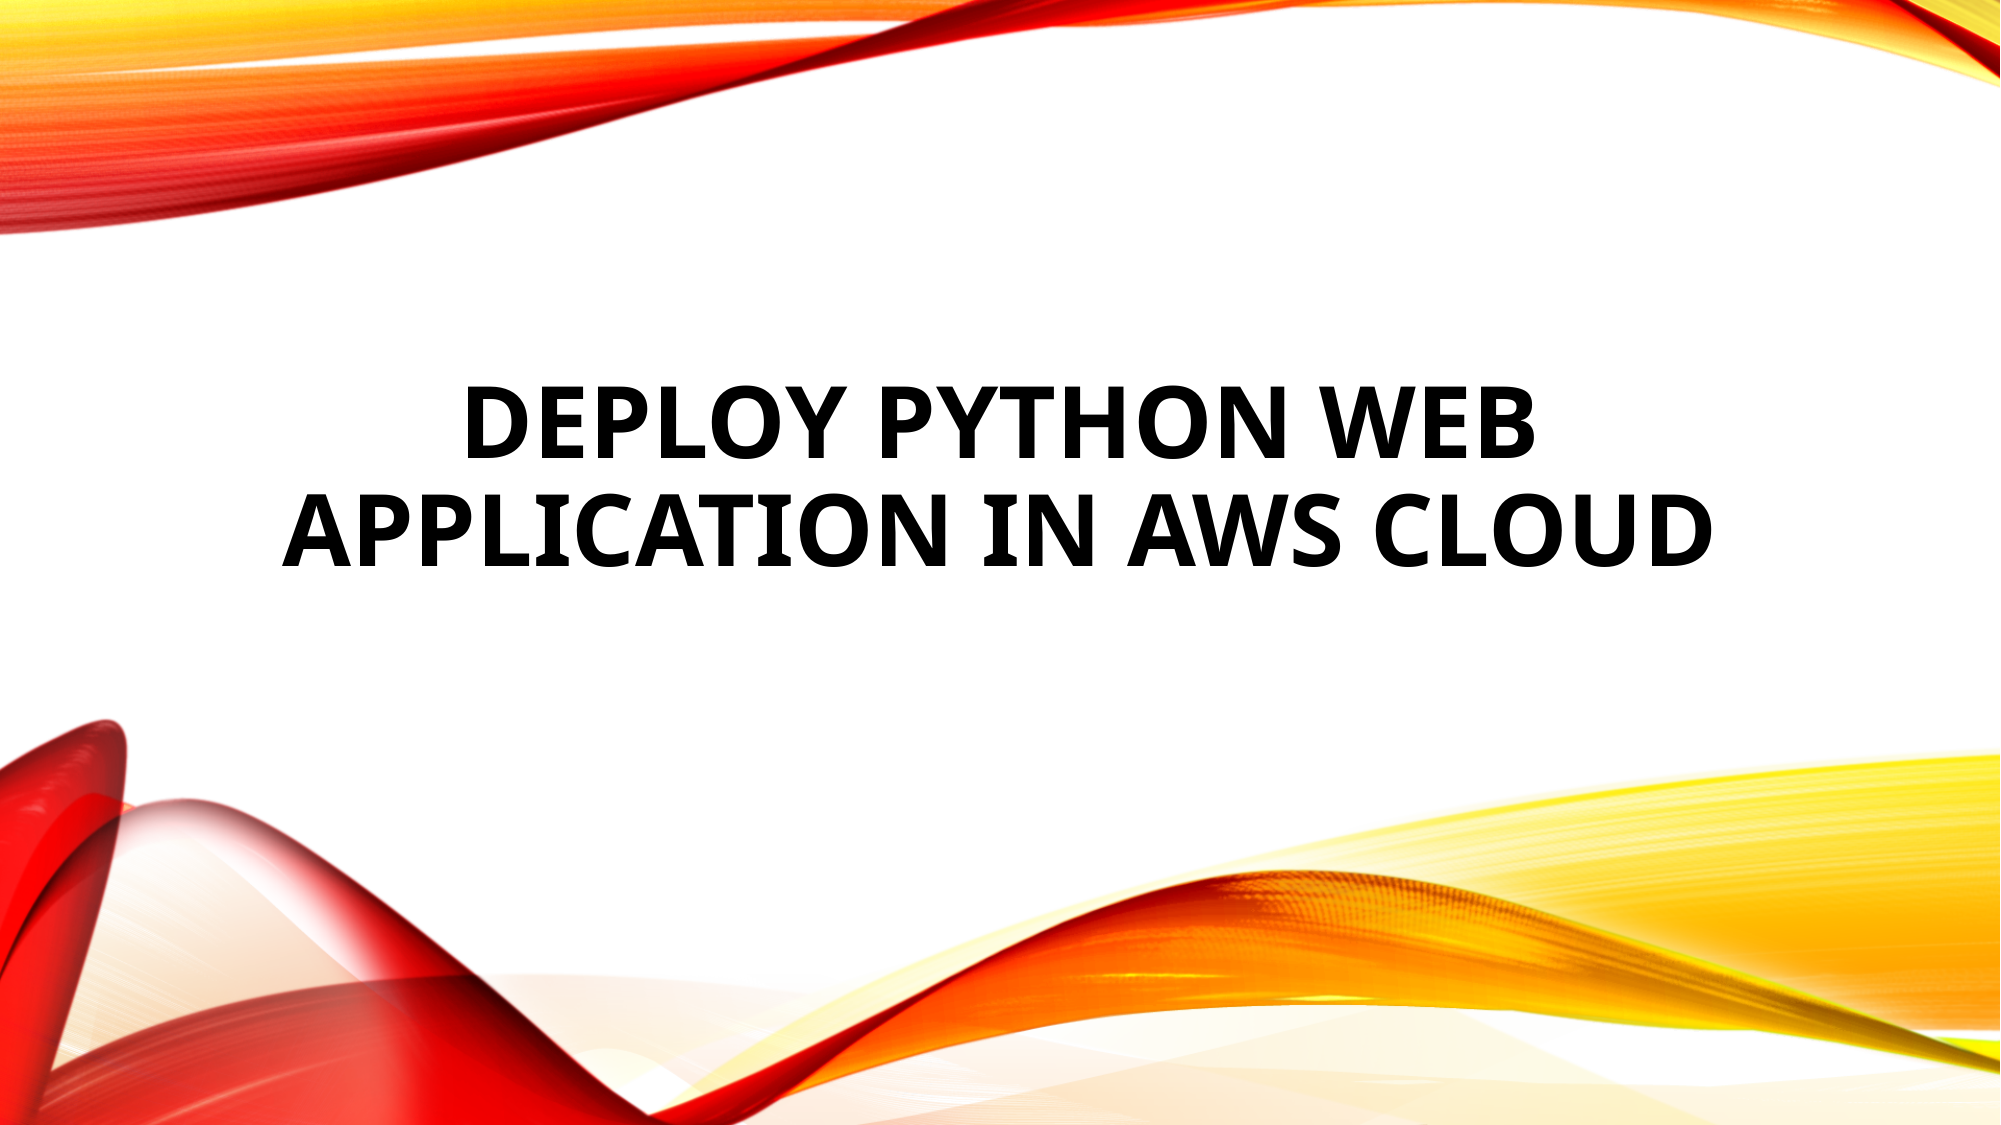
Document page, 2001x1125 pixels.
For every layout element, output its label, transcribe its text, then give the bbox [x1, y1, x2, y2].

picture [0, 717, 2000, 1125]
picture [0, 0, 2000, 237]
title Deploy python web application in aws cloud [225, 295, 1775, 596]
